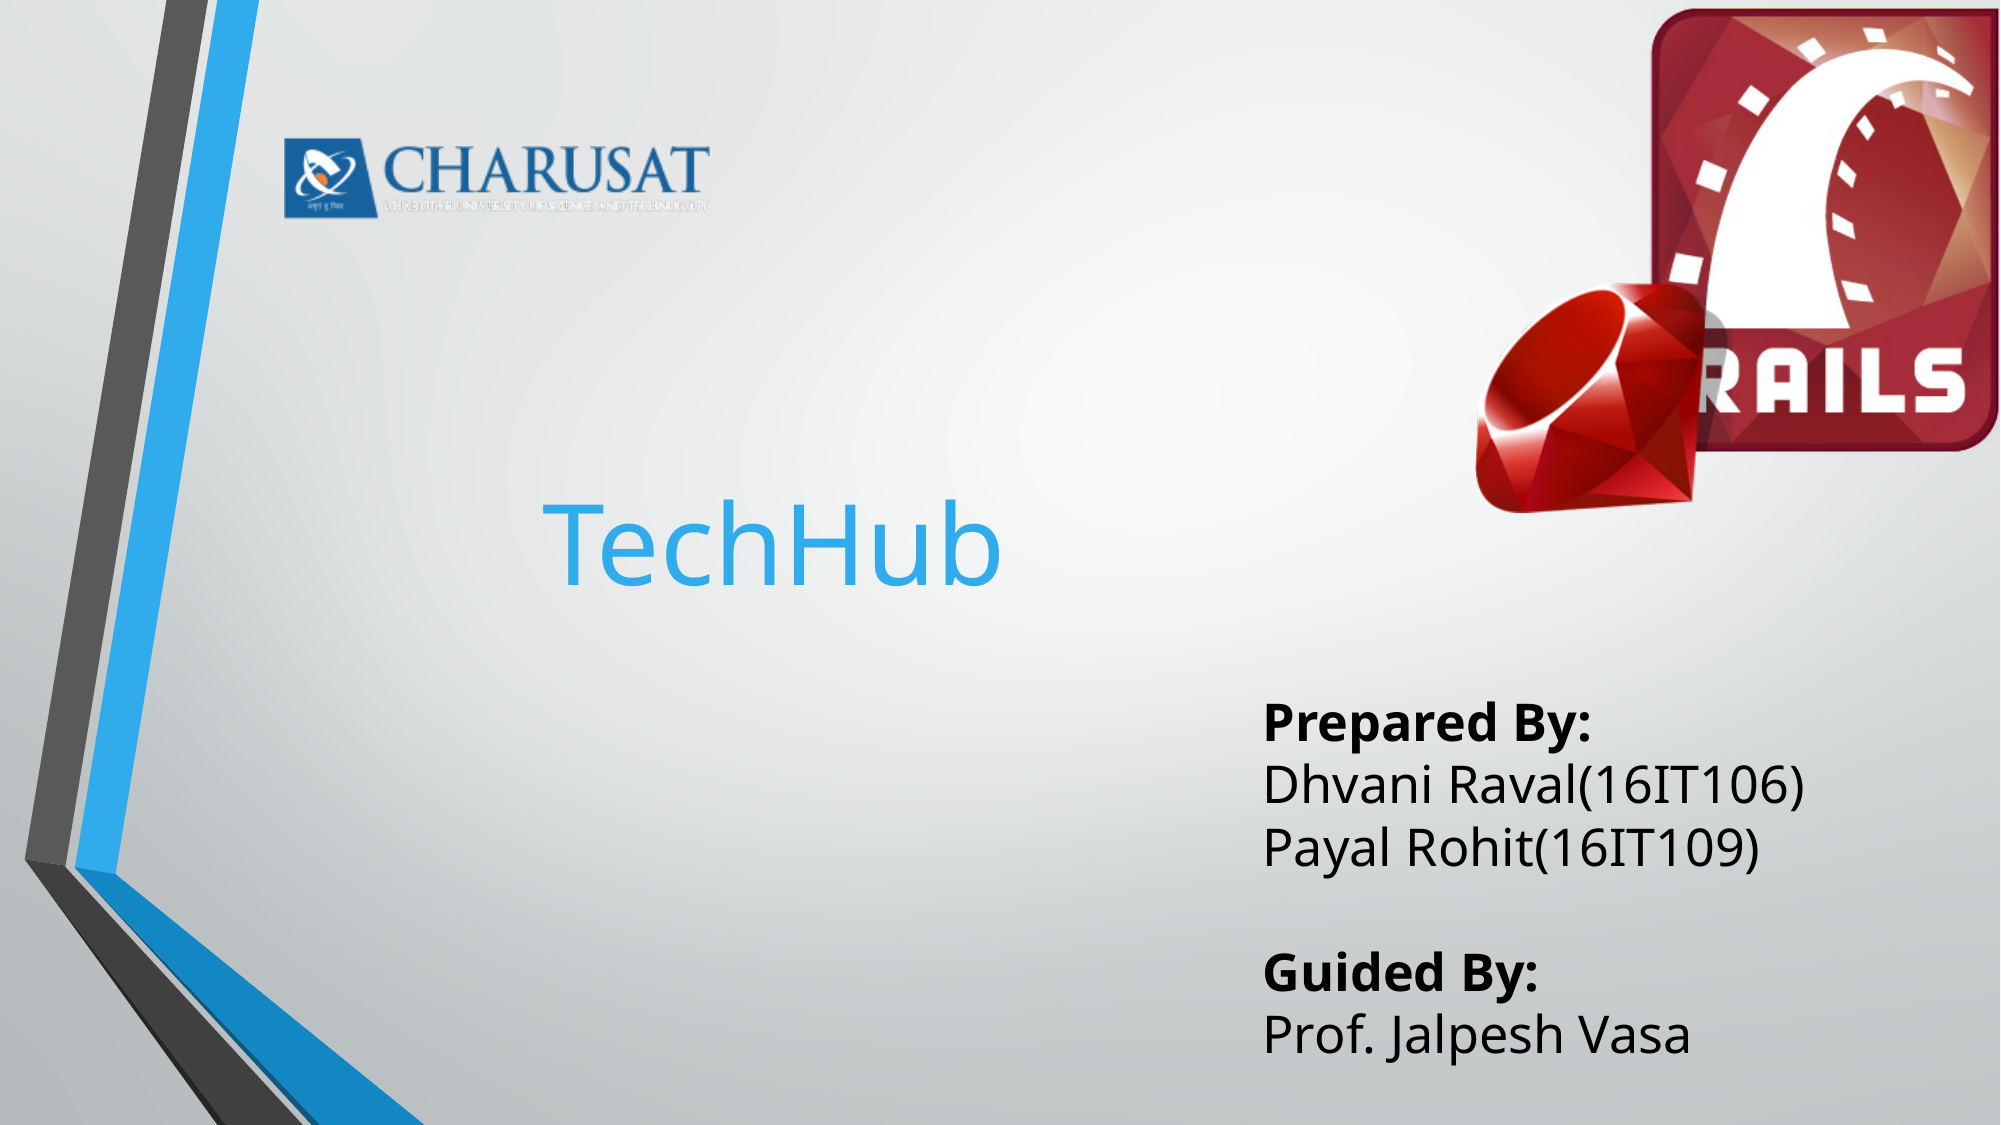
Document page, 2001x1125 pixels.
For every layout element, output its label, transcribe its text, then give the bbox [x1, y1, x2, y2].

picture [284, 38, 735, 257]
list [1474, 0, 2000, 513]
text_box TechHub [527, 464, 1021, 615]
text_box Prepared By: Dhvani Raval(16IT106) Payal Rohit(16IT109) Guided By: Prof. Jalpesh Vasa [1247, 682, 2000, 1072]
